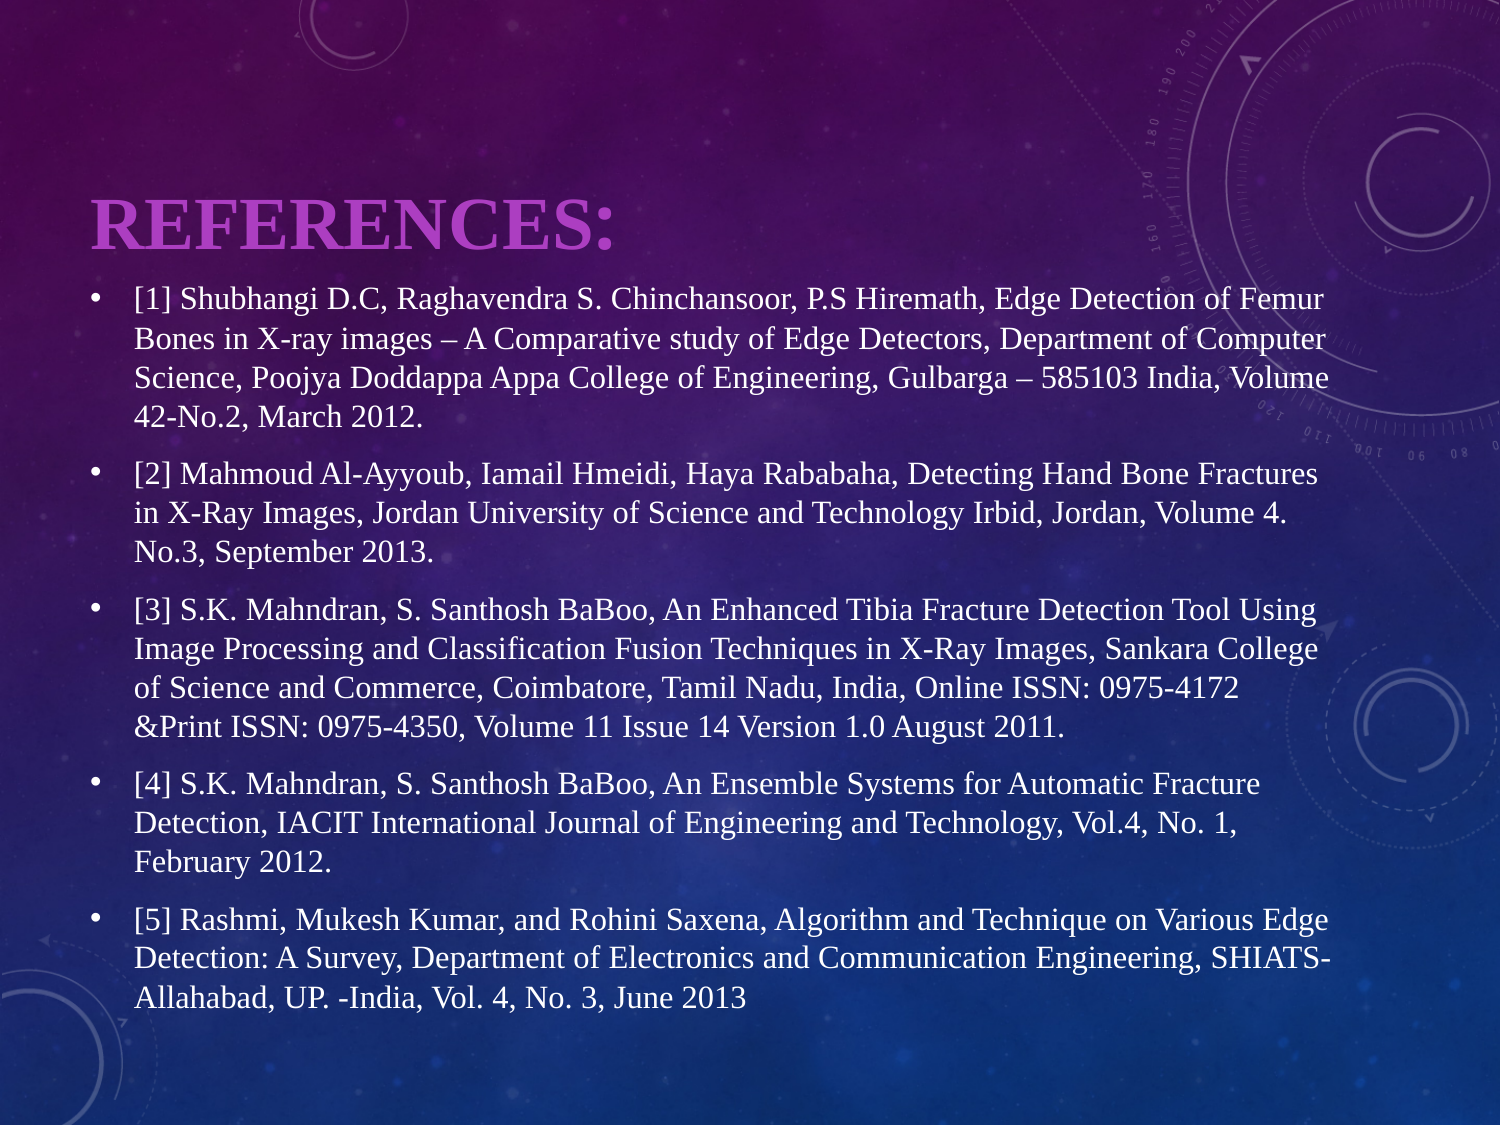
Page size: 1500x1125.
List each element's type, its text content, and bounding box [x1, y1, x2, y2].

list [1] Shubhangi D.C, Raghavendra S. Chinchansoor, P.S Hiremath, Edge Detection of Femur Bones in X-ray images – A Comparative study of Edge Detectors, Department of Computer Science, Poojya Doddappa Appa College of Engineering, Gulbarga – 585103 India, Volume 42-No.2, March 2012. [2] Mahmoud Al-Ayyoub, Iamail Hmeidi, Haya Rababaha, Detecting Hand Bone Fractures in X-Ray Images, Jordan University of Science and Technology Irbid, Jordan, Volume 4. No.3, September 2013. [3] S.K. Mahndran, S. Santhosh BaBoo, An Enhanced Tibia Fracture Detection Tool Using Image Processing and Classification Fusion Techniques in X-Ray Images, Sankara College of Science and Commerce, Coimbatore, Tamil Nadu, India, Online ISSN: 0975-4172 &Print ISSN: 0975-4350, Volume 11 Issue 14 Version 1.0 August 2011. [4] S.K. Mahndran, S. Santhosh BaBoo, An Ensemble Systems for Automatic Fracture Detection, IACIT International Journal of Engineering and Technology, Vol.4, No. 1, February 2012. [5] Rashmi, Mukesh Kumar, and Rohini Saxena, Algorithm and Technique on Various Edge Detection: A Survey, Department of Electronics and Communication Engineering, SHIATS- Allahabad, UP. -India, Vol. 4, No. 3, June 2013 [75, 267, 1350, 1025]
picture [0, 0, 1500, 1125]
title References: [75, 99, 1350, 267]
